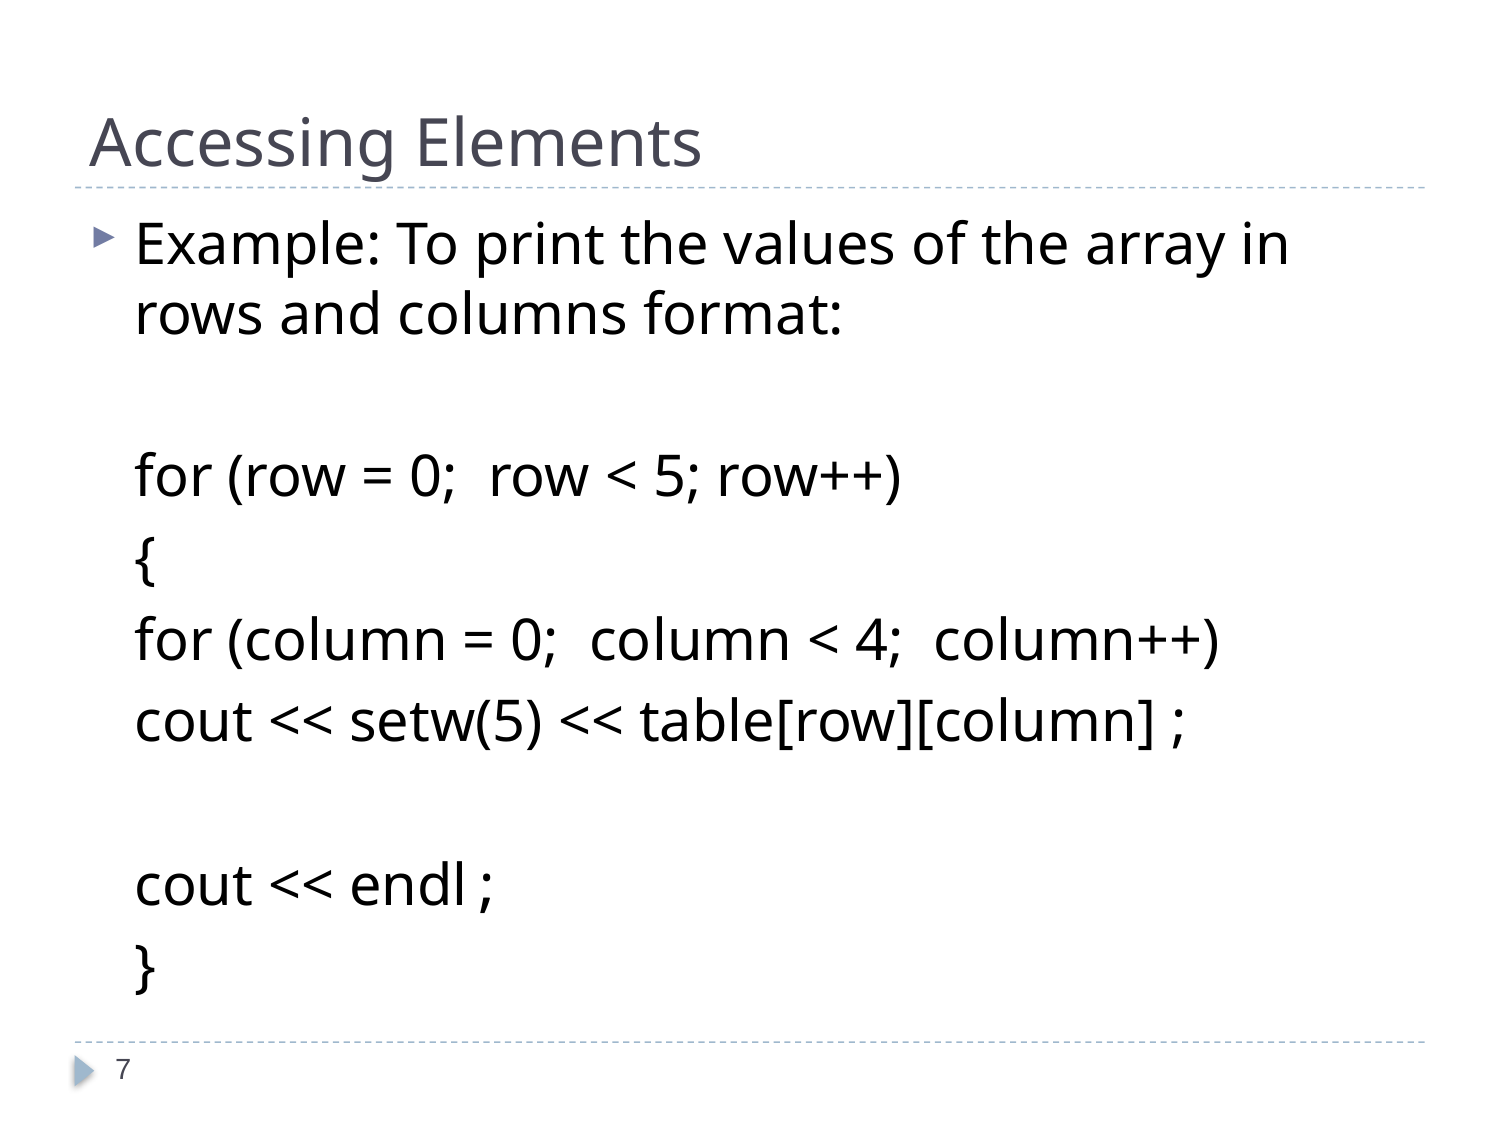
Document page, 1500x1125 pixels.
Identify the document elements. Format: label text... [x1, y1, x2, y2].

list Example: To print the values of the array in rows and columns format: for (row = 0; row < 5; row++) { for (column = 0; column < 4; column++) cout << setw(5) << table[row][column] ; cout << endl; } [75, 200, 1450, 1075]
slide_number 7 [100, 1042, 426, 1103]
title Accessing Elements [75, 24, 1425, 188]
